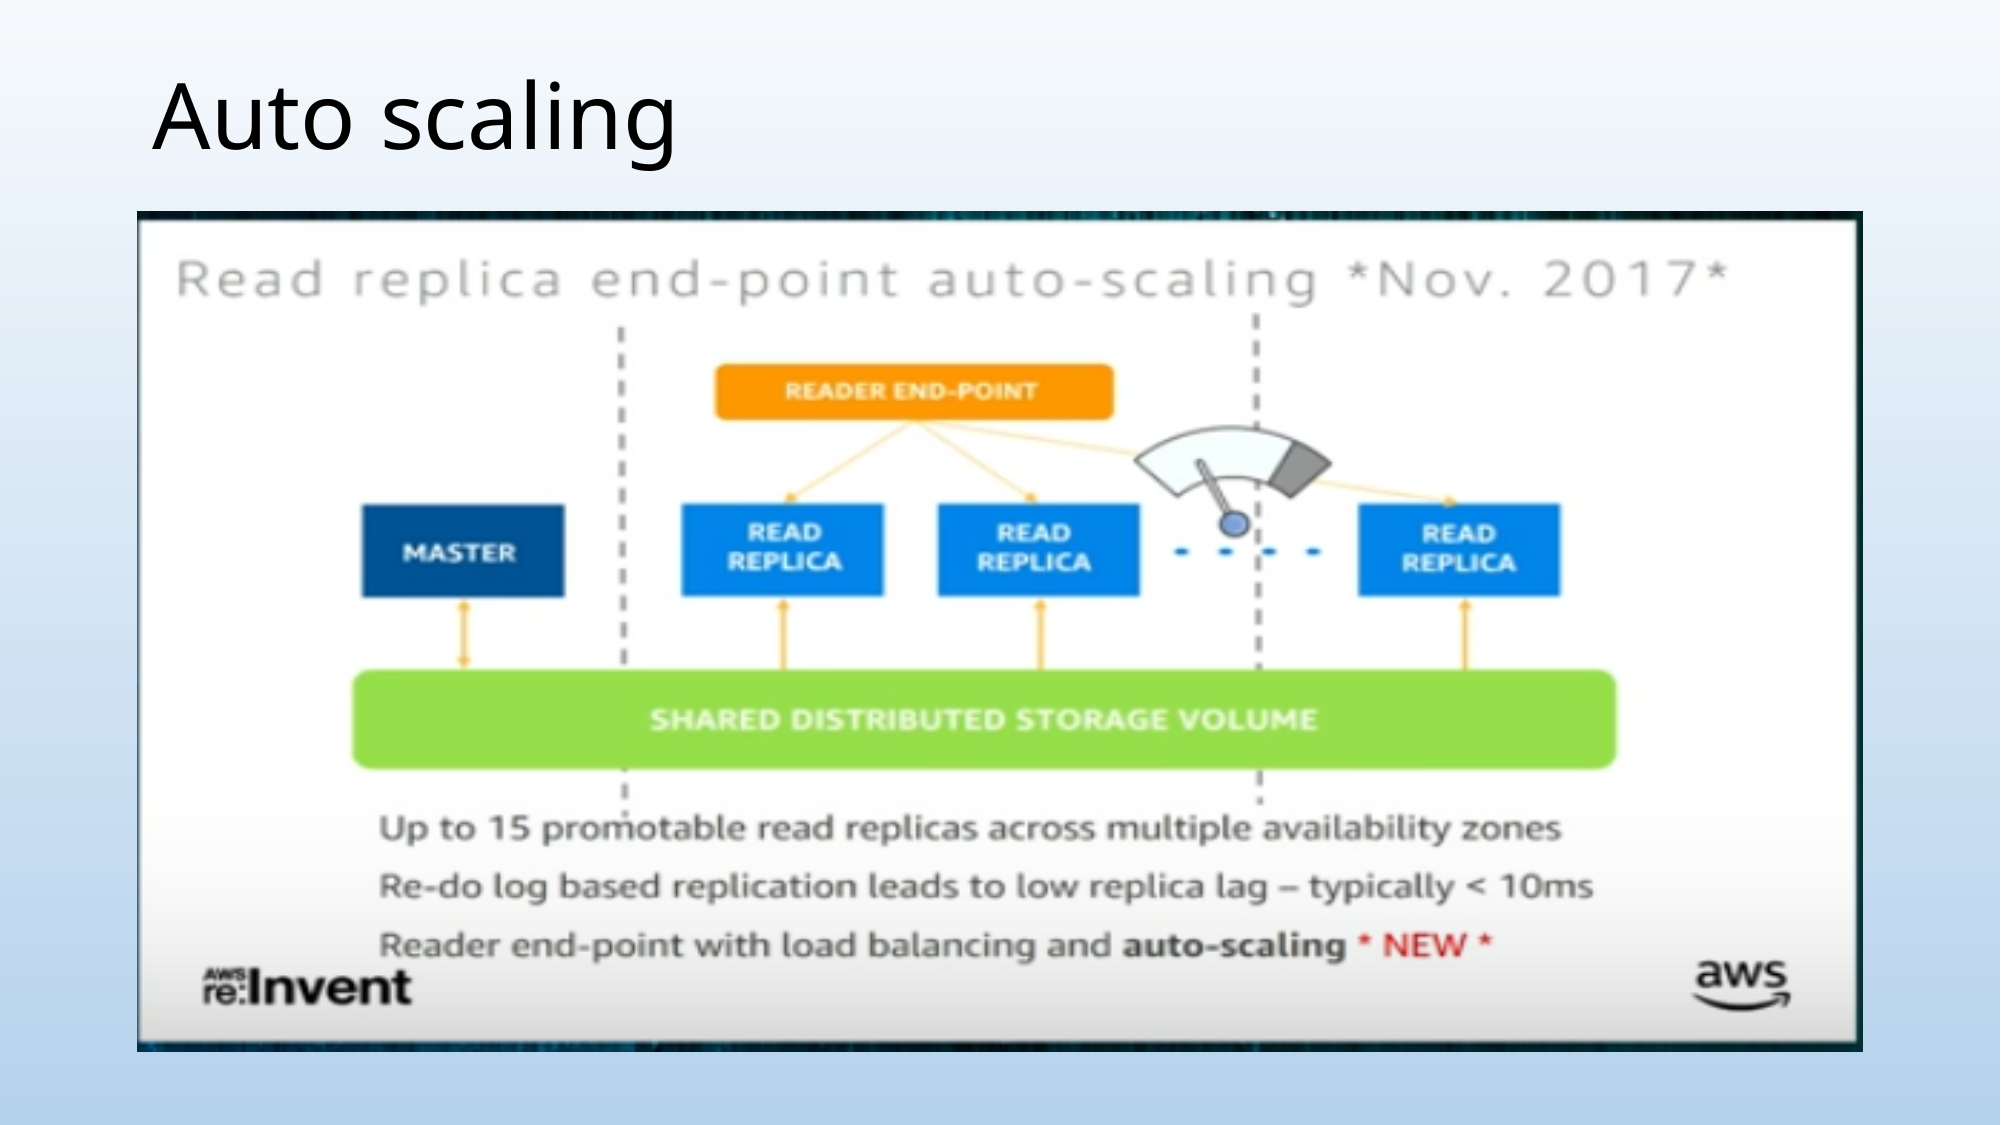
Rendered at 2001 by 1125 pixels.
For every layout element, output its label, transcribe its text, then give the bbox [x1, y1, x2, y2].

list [137, 211, 1863, 1053]
title Auto scaling [137, 59, 1863, 179]
